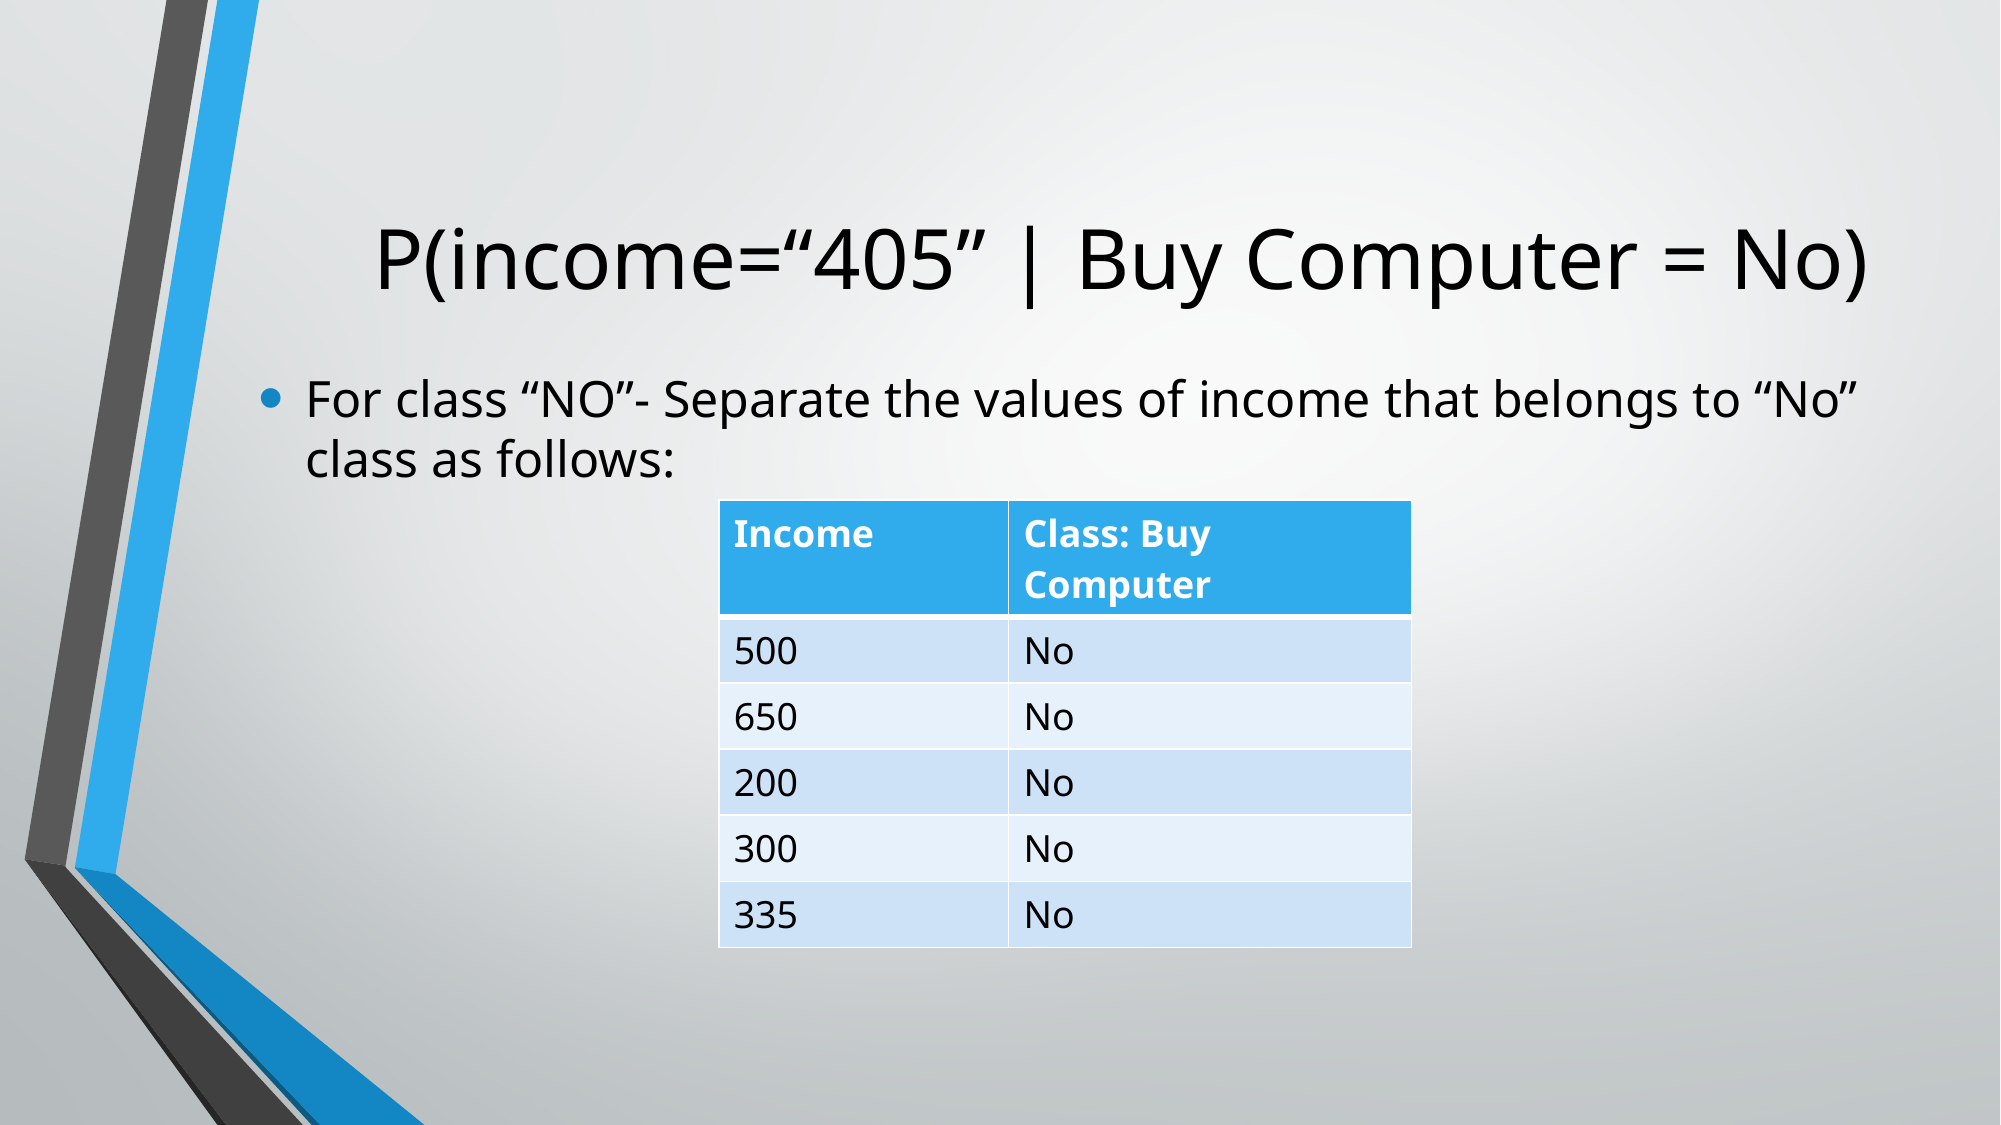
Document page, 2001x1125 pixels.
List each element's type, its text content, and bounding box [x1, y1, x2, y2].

table_cell 300 [720, 816, 1008, 881]
table_cell 335 [720, 882, 1008, 947]
table_header Class: Buy Computer [1009, 501, 1411, 614]
table_cell 500 [720, 620, 1008, 682]
table_cell No [1009, 750, 1411, 814]
title P(income=“405” | Buy Computer = No) [243, 112, 2000, 400]
table_cell No [1009, 816, 1411, 881]
table_cell No [1009, 620, 1411, 682]
table_cell 200 [720, 750, 1008, 814]
table_header Income [720, 501, 1008, 614]
table_cell No [1009, 882, 1411, 947]
table_cell No [1009, 684, 1411, 748]
table_cell 650 [720, 684, 1008, 748]
list For class “NO”- Separate the values of income that belongs to “No” class as follows: [243, 212, 1887, 725]
